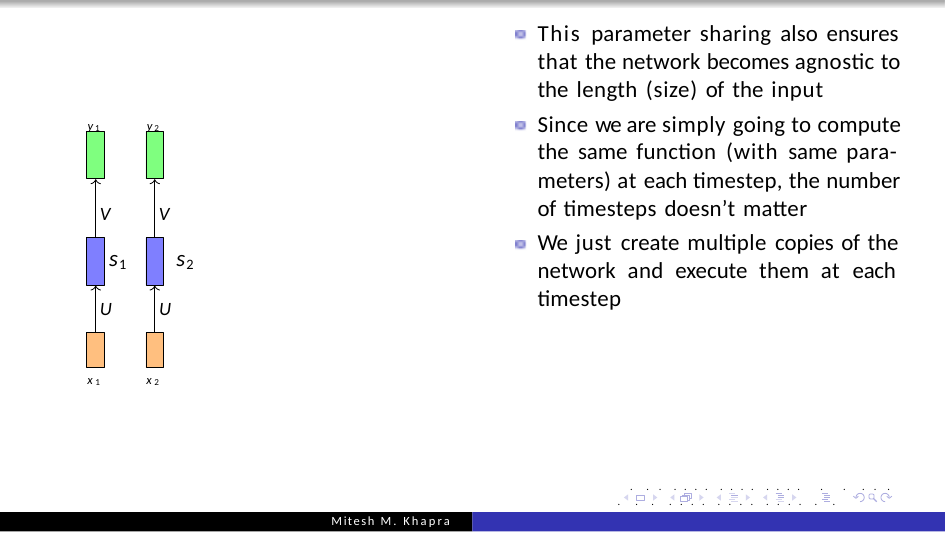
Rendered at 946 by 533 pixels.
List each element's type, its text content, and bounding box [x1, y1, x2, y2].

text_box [145, 130, 165, 183]
text_box x2 [140, 366, 169, 388]
text_box s1 s2 [169, 239, 196, 272]
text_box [145, 240, 165, 333]
text_box y2 [140, 112, 169, 134]
text_box s1 s2 [111, 239, 139, 272]
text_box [145, 339, 165, 369]
title This parameter sharing also ensures that the network becomes agnostic to the length (size) of the input [535, 16, 908, 107]
picture [515, 121, 527, 133]
text_box V [110, 199, 114, 225]
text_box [0, 511, 946, 532]
text_box U [110, 294, 116, 319]
text_box V [168, 199, 173, 225]
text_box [86, 240, 106, 333]
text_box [90, 178, 102, 238]
text_box U [169, 294, 175, 319]
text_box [149, 178, 161, 238]
picture [515, 30, 527, 42]
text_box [86, 130, 106, 183]
text_box x1 [81, 369, 110, 388]
text_box Since we are simply going to compute the same function (with same para- meters) at each timestep, the number of timesteps doesn’t matter We just create multiple copies of the network and execute them at each timestep [535, 107, 908, 311]
text_box y1 [81, 112, 109, 134]
picture [515, 240, 527, 252]
picture [0, 0, 945, 8]
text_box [86, 340, 106, 369]
text_box . . . . . . . . . . . . . . . . . . . . . . . . . . . . . . . . . . . . . . . . 14/1 CS7015 (Deep Learning) : Lecture 13 [488, 480, 942, 510]
